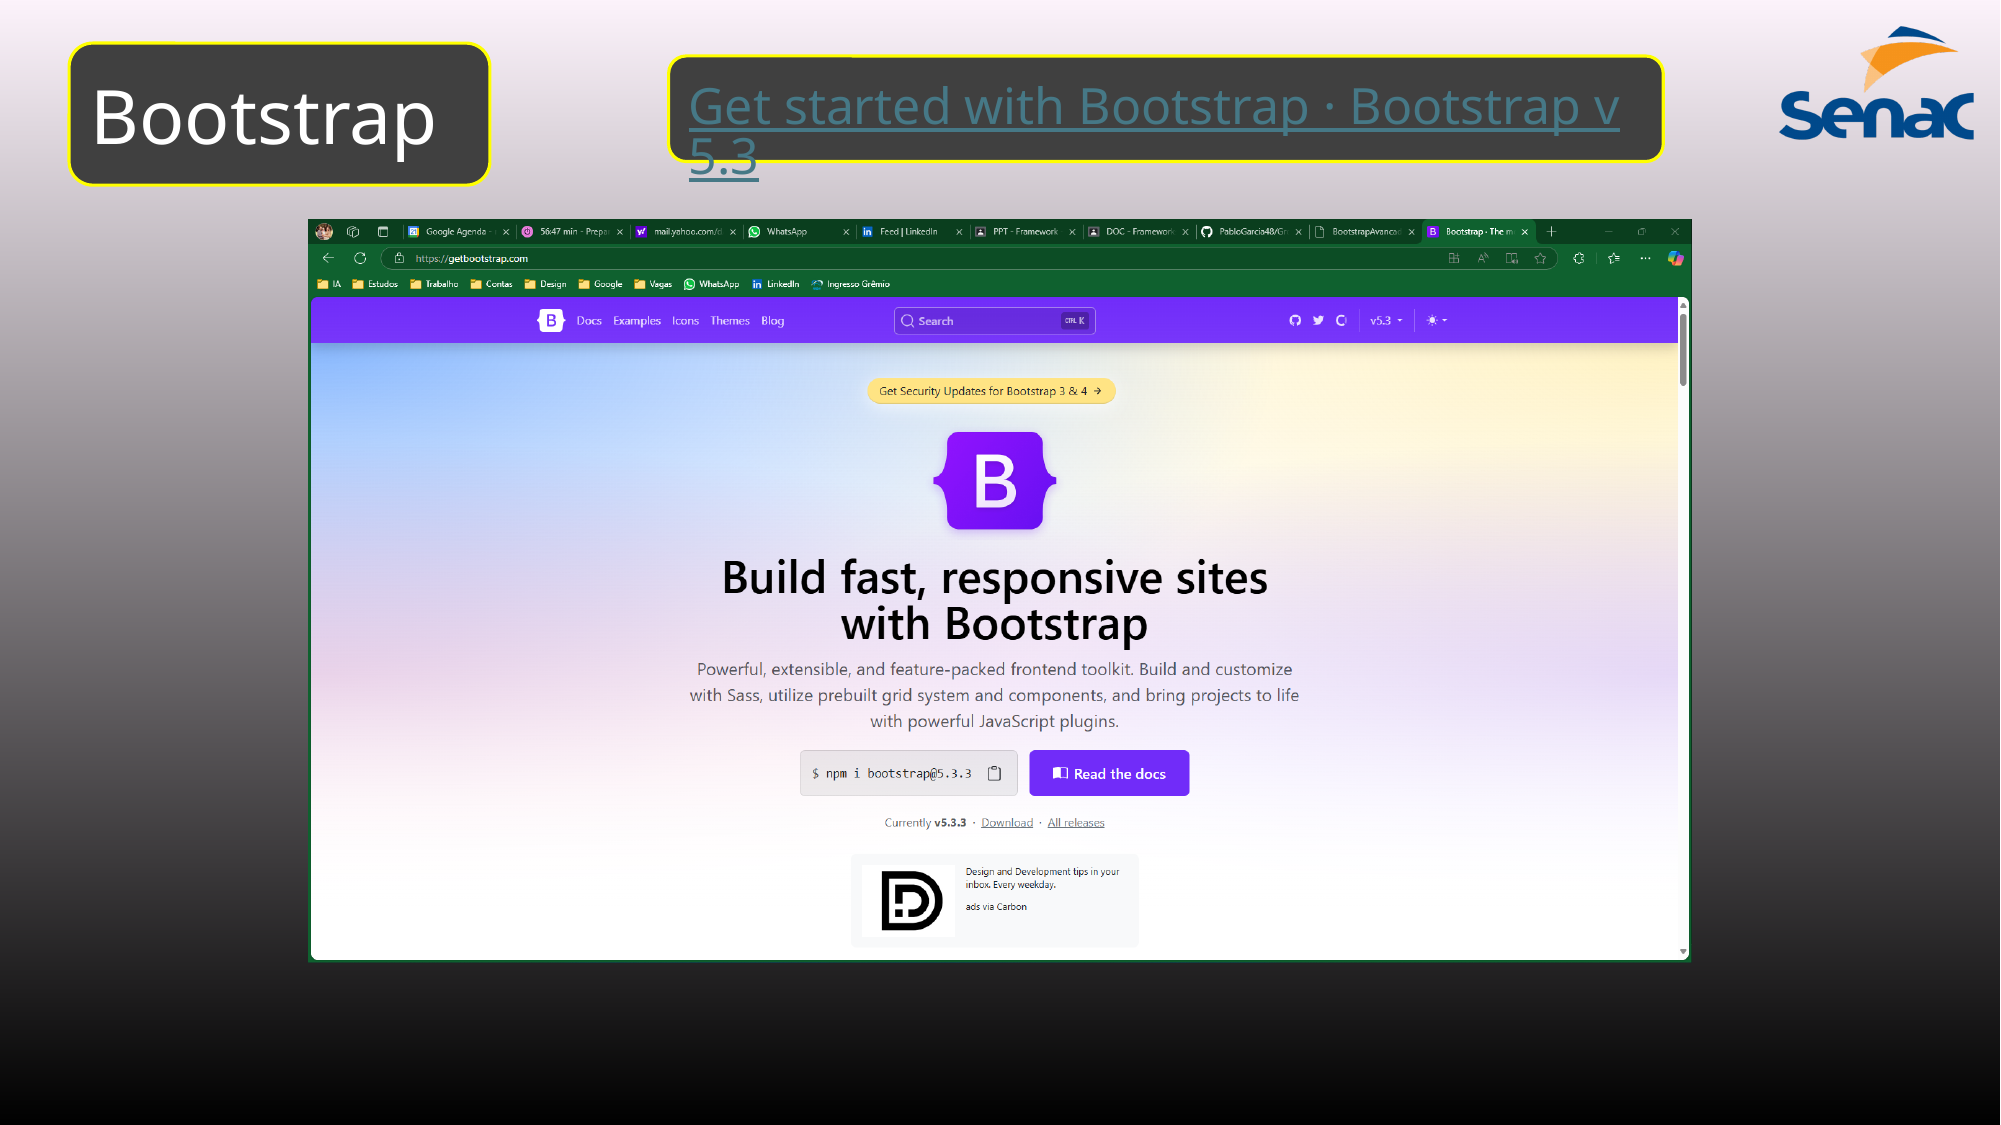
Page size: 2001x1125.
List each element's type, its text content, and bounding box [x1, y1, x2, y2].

text_box Get started with Bootstrap · Bootstrap v5.3 [666, 54, 1665, 164]
picture [1763, 1, 1999, 165]
picture [308, 219, 1692, 964]
text_box Bootstrap [67, 41, 492, 187]
